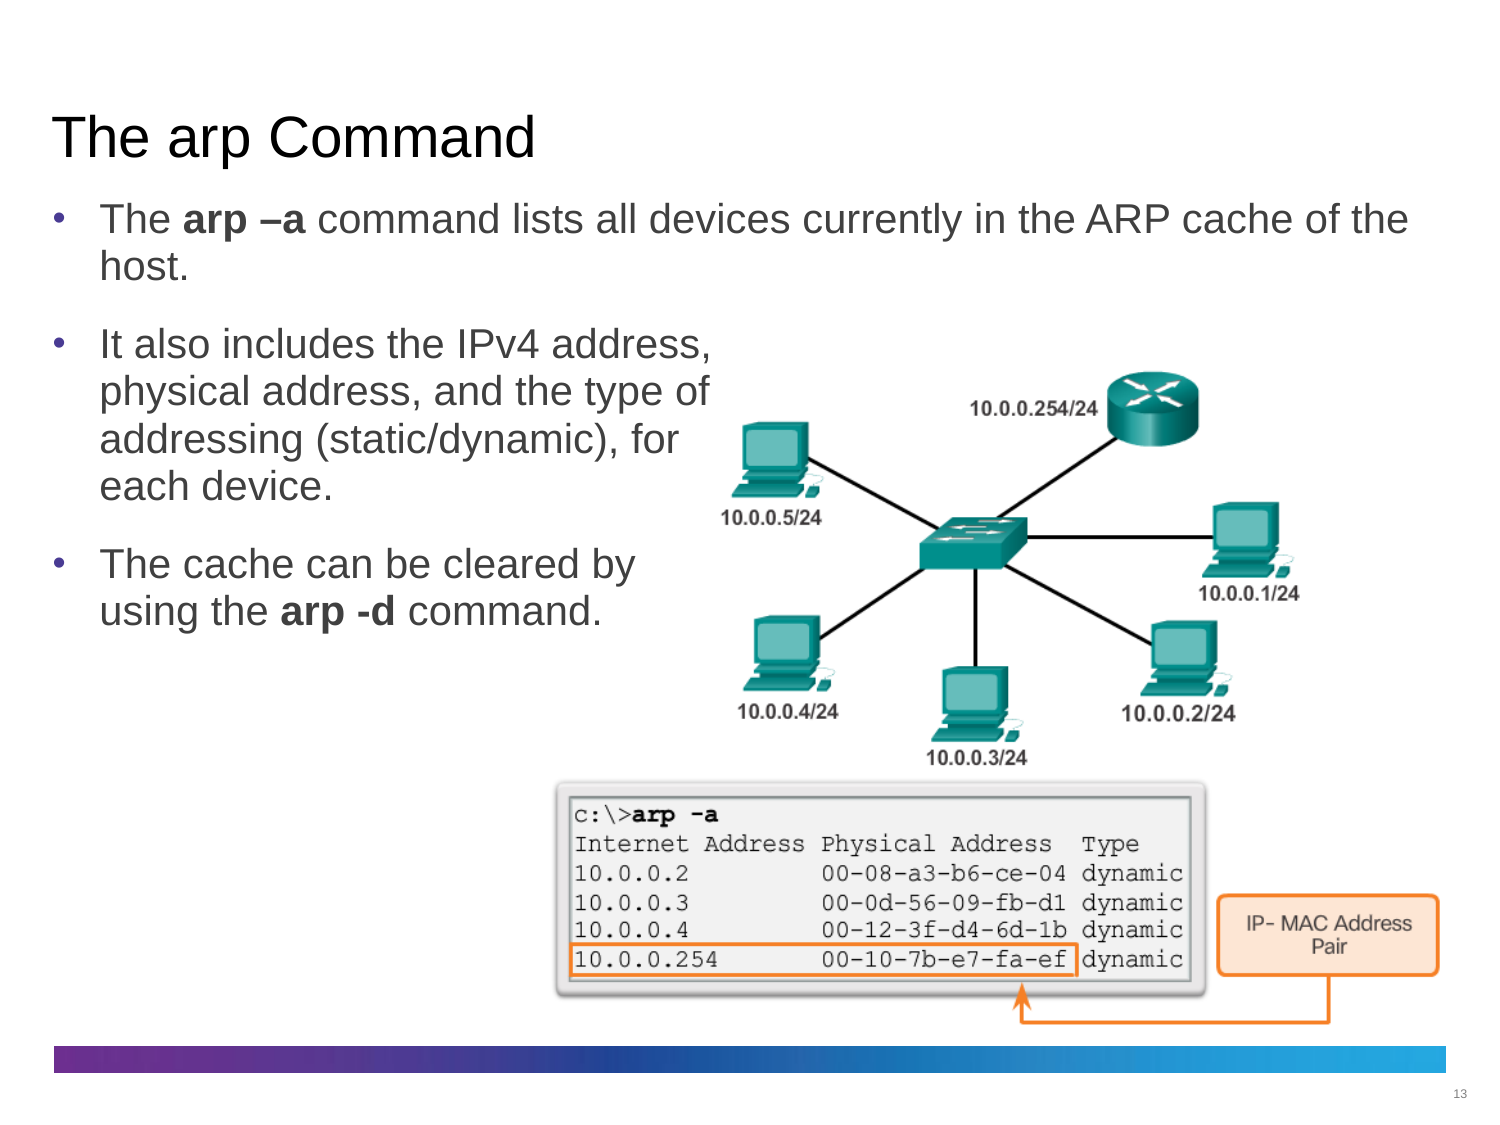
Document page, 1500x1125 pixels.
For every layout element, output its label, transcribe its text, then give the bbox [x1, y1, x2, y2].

list The arp –a command lists all devices currently in the ARP cache of the host. It also includes the IPv4 address, physical address, and the type of addressing (static/dynamic), for each device. The cache can be cleared by using the arp -d command. [37, 187, 1445, 1035]
title The arp Command [37, 38, 1447, 177]
picture [54, 1046, 1446, 1073]
picture [545, 361, 1445, 1032]
